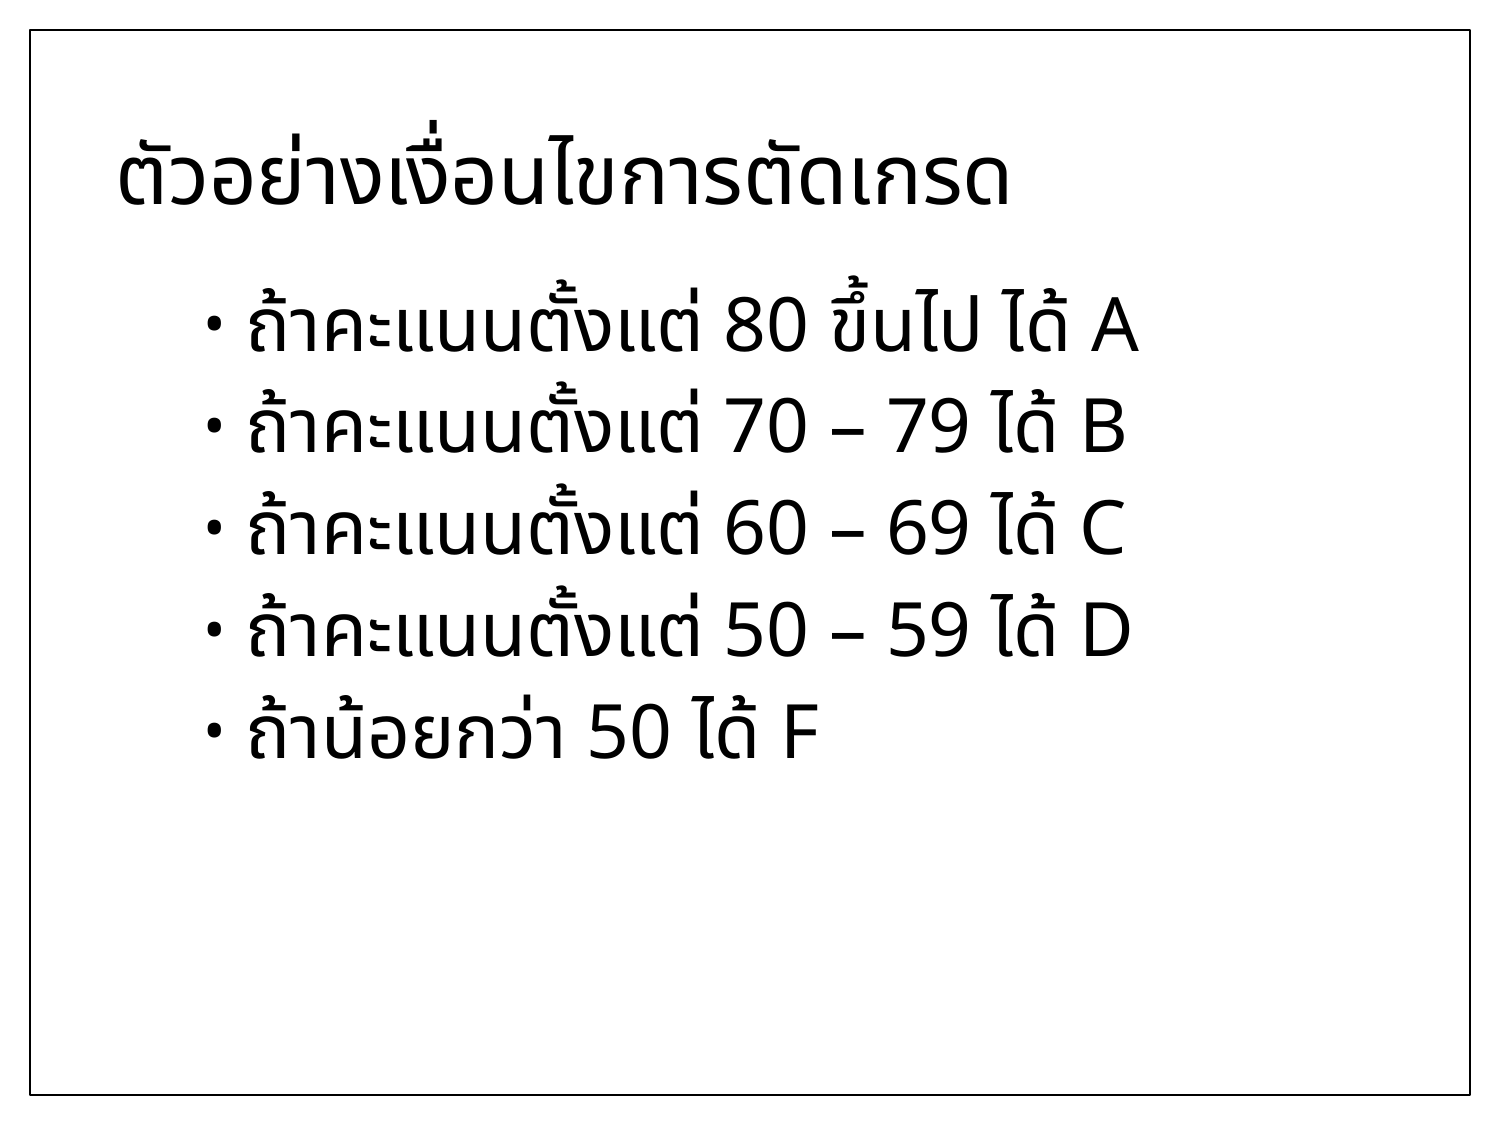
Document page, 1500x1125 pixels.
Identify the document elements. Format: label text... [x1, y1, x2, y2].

list ถ้าคะแนนตั้งแต่ 80 ขึ้นไป ได้ A ถ้าคะแนนตั้งแต่ 70 – 79 ได้ B ถ้าคะแนนตั้งแต่ 60 – 69 ได้ C ถ้าคะแนนตั้งแต่ 50 – 59 ได้ D ถ้าน้อยกว่า 50 ได้ F [183, 278, 1398, 942]
title ตัวอย่างเงื่อนไขการตัดเกรด [100, 66, 1316, 289]
